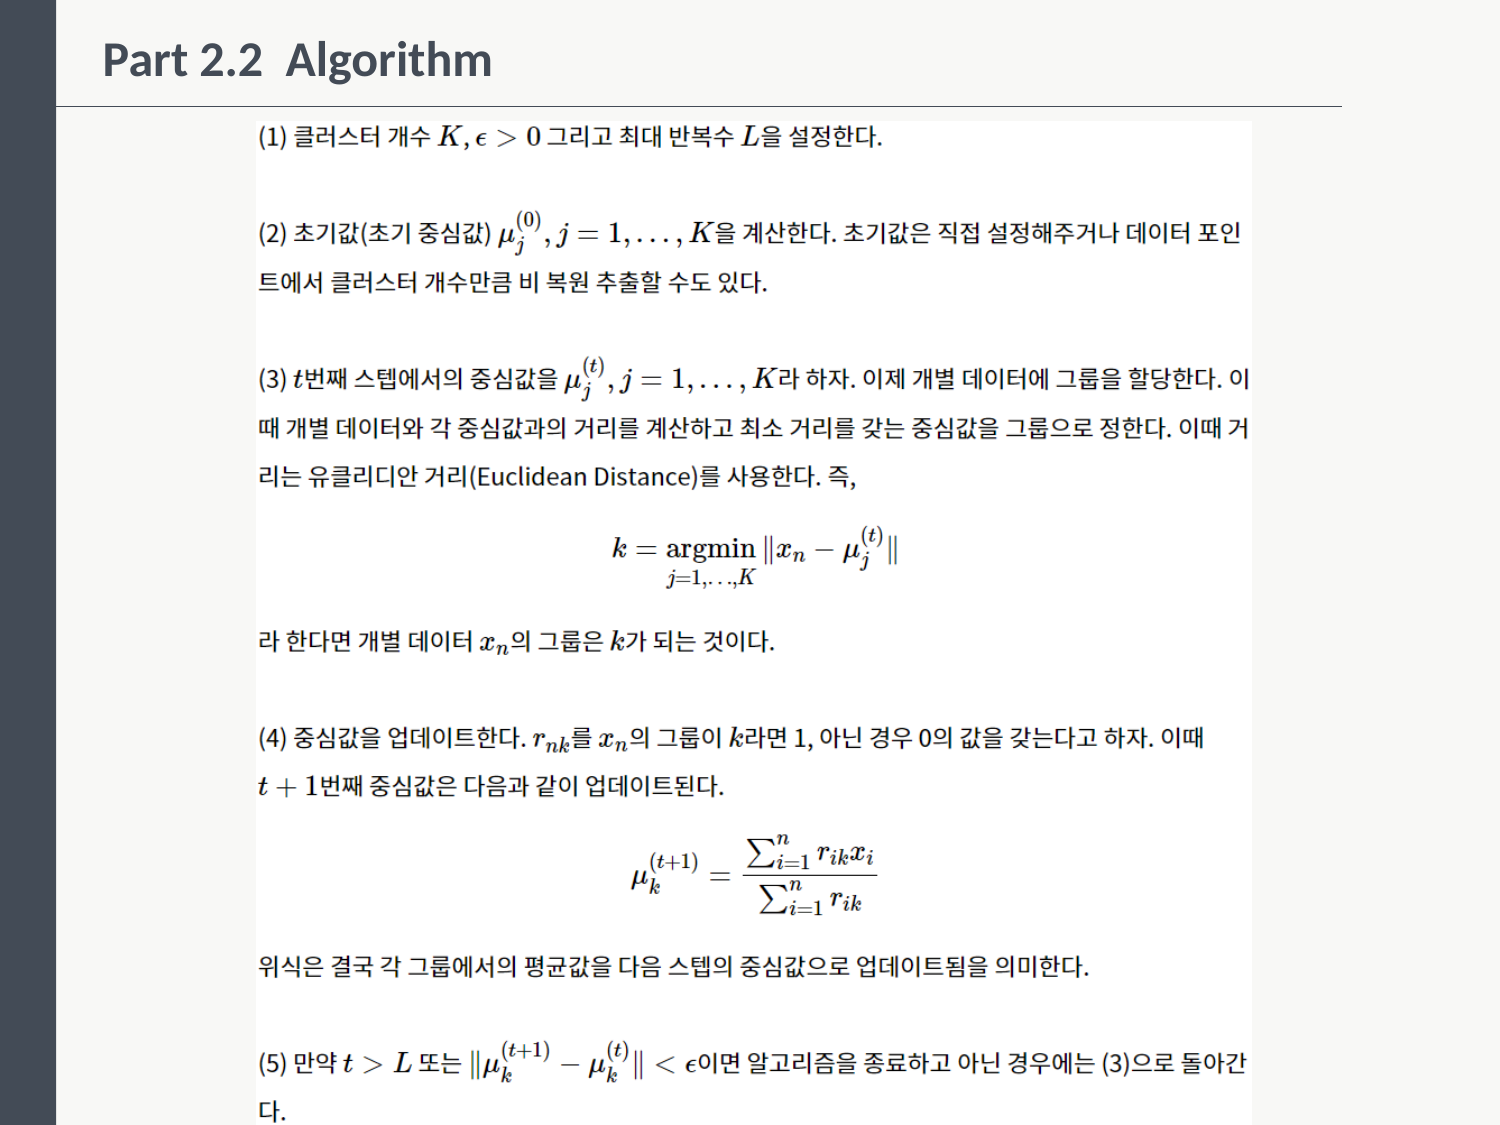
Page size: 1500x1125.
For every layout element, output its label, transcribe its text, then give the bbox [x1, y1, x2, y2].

text_box [0, 0, 57, 1125]
text_box Part 2.2 Algorithm [87, 18, 509, 94]
picture [256, 121, 1252, 1125]
